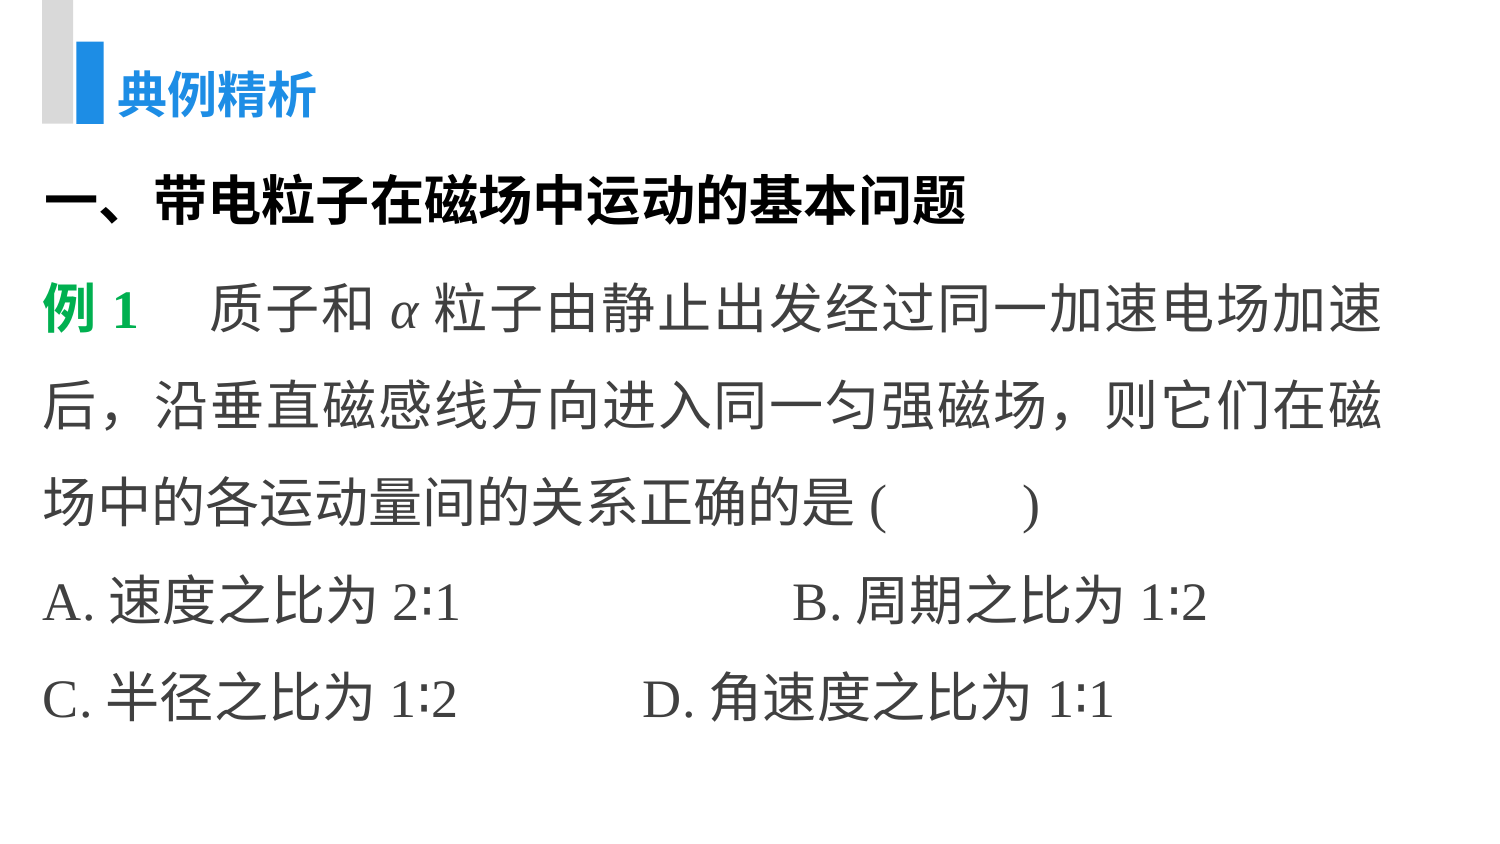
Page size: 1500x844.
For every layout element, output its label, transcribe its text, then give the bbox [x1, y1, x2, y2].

text_box 典例精析 [102, 49, 432, 126]
text_box 一、带电粒子在磁场中运动的基本问题 [30, 126, 983, 234]
text_box [74, 40, 106, 126]
text_box [40, 0, 75, 126]
text_box 例1 质子和α粒子由静止出发经过同一加速电场加速后，沿垂直磁感线方向进入同一匀强磁场，则它们在磁场中的各运动量间的关系正确的是( ) A.速度之比为2∶1 B.周期之比为1∶2 C.半径之比为1∶2 D.角速度之比为1∶1 [28, 234, 1399, 737]
